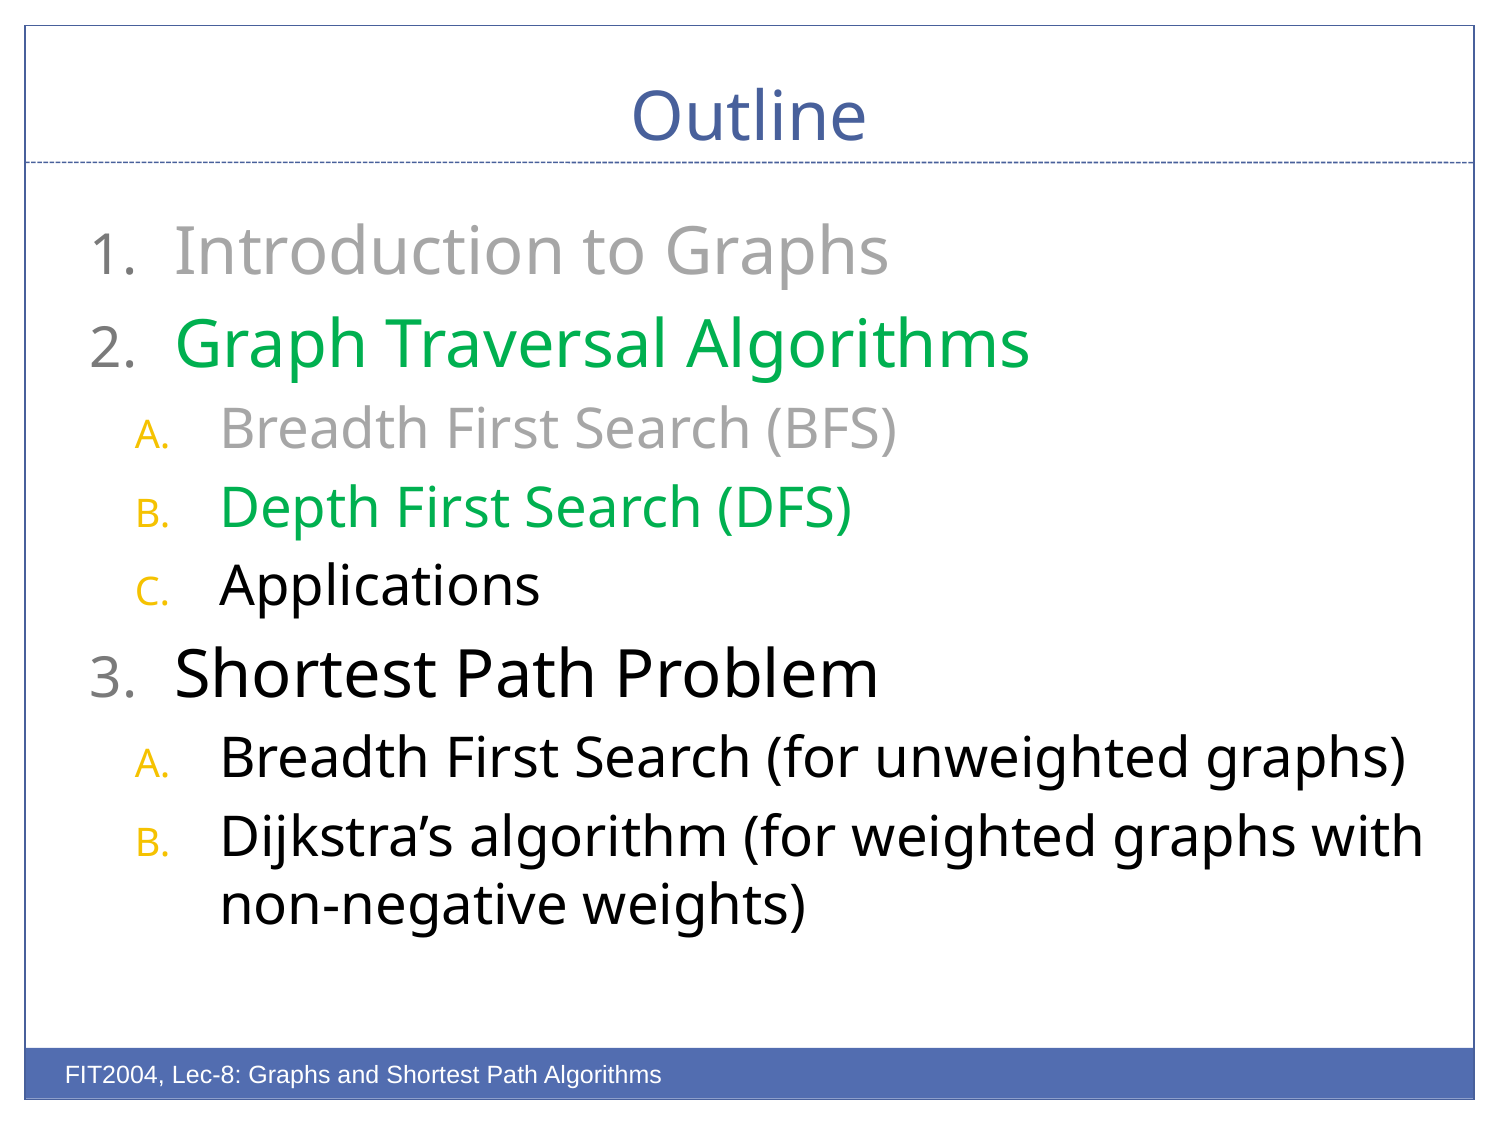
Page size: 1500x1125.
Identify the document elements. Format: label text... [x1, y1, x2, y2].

title Outline [49, 37, 1450, 162]
list Introduction to Graphs Graph Traversal Algorithms Breadth First Search (BFS) Depth First Search (DFS) Applications Shortest Path Problem Breadth First Search (for unweighted graphs) Dijkstra’s algorithm (for weighted graphs with non-negative weights) [75, 200, 1500, 950]
footer FIT2004, Lec-8: Graphs and Shortest Path Algorithms [50, 1051, 800, 1112]
